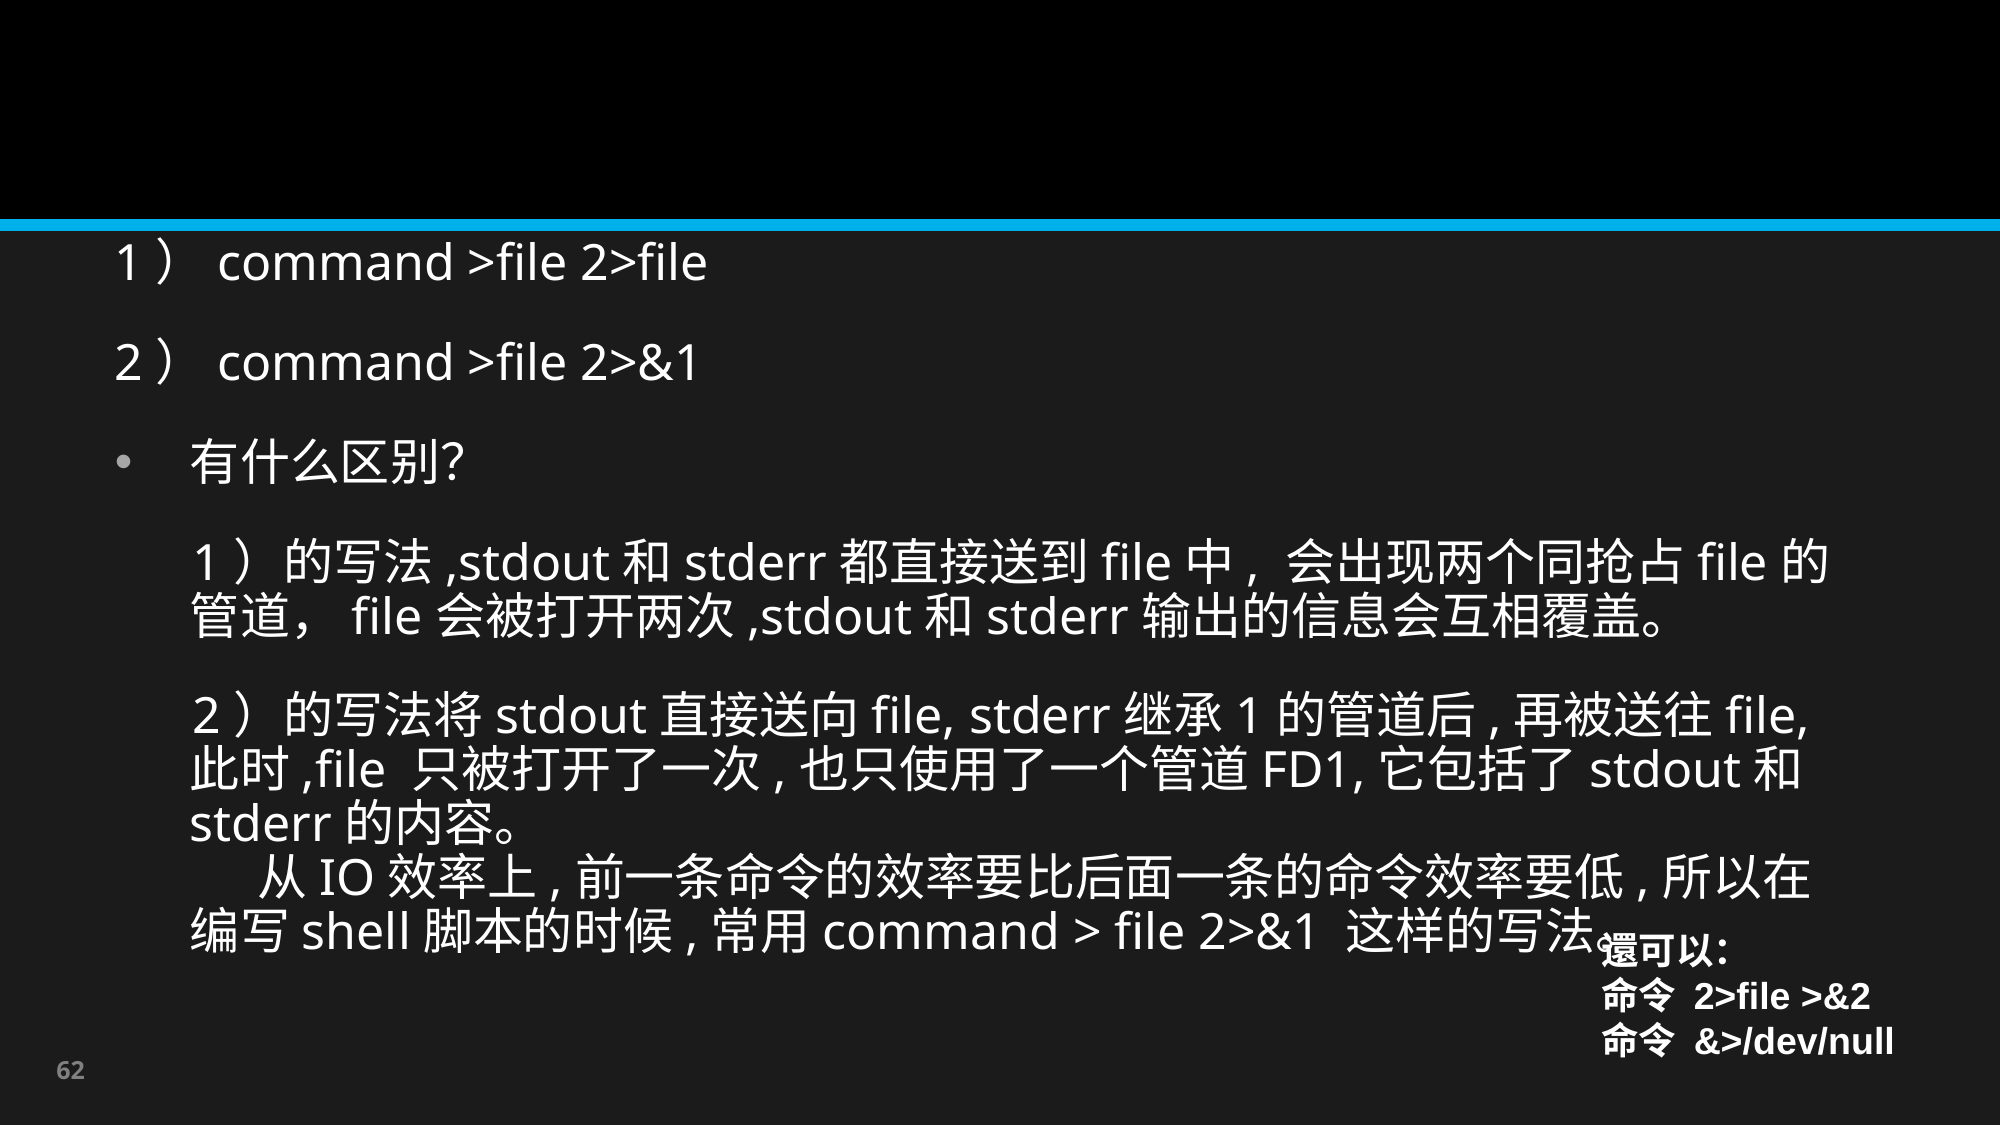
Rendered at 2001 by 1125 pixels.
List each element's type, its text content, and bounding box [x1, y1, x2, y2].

slide_number 62 [14, 1048, 100, 1094]
list 1）command >file 2>file 2）command >file 2>&1 有什么区别？ 1）的写法,stdout和stderr都直接送到file中, 会出现两个同抢占file的管道，file会被打开两次,stdout和stderr输出的信息会互相覆盖。 2）的写法将stdout直接送向file, stderr继承1的管道后,再被送往file,此时,file 只被打开了一次,也只使用了一个管道FD1,它包括了stdout和stderr的内容。 从IO效率上,前一条命令的效率要比后面一条的命令效率要低,所以在编写shell脚本的时候,常用command > file 2>&1 这样的写法。 [99, 230, 1865, 1072]
text_box 還可以： 命令 2>file >&2 命令 &>/dev/null [1586, 919, 2000, 1115]
